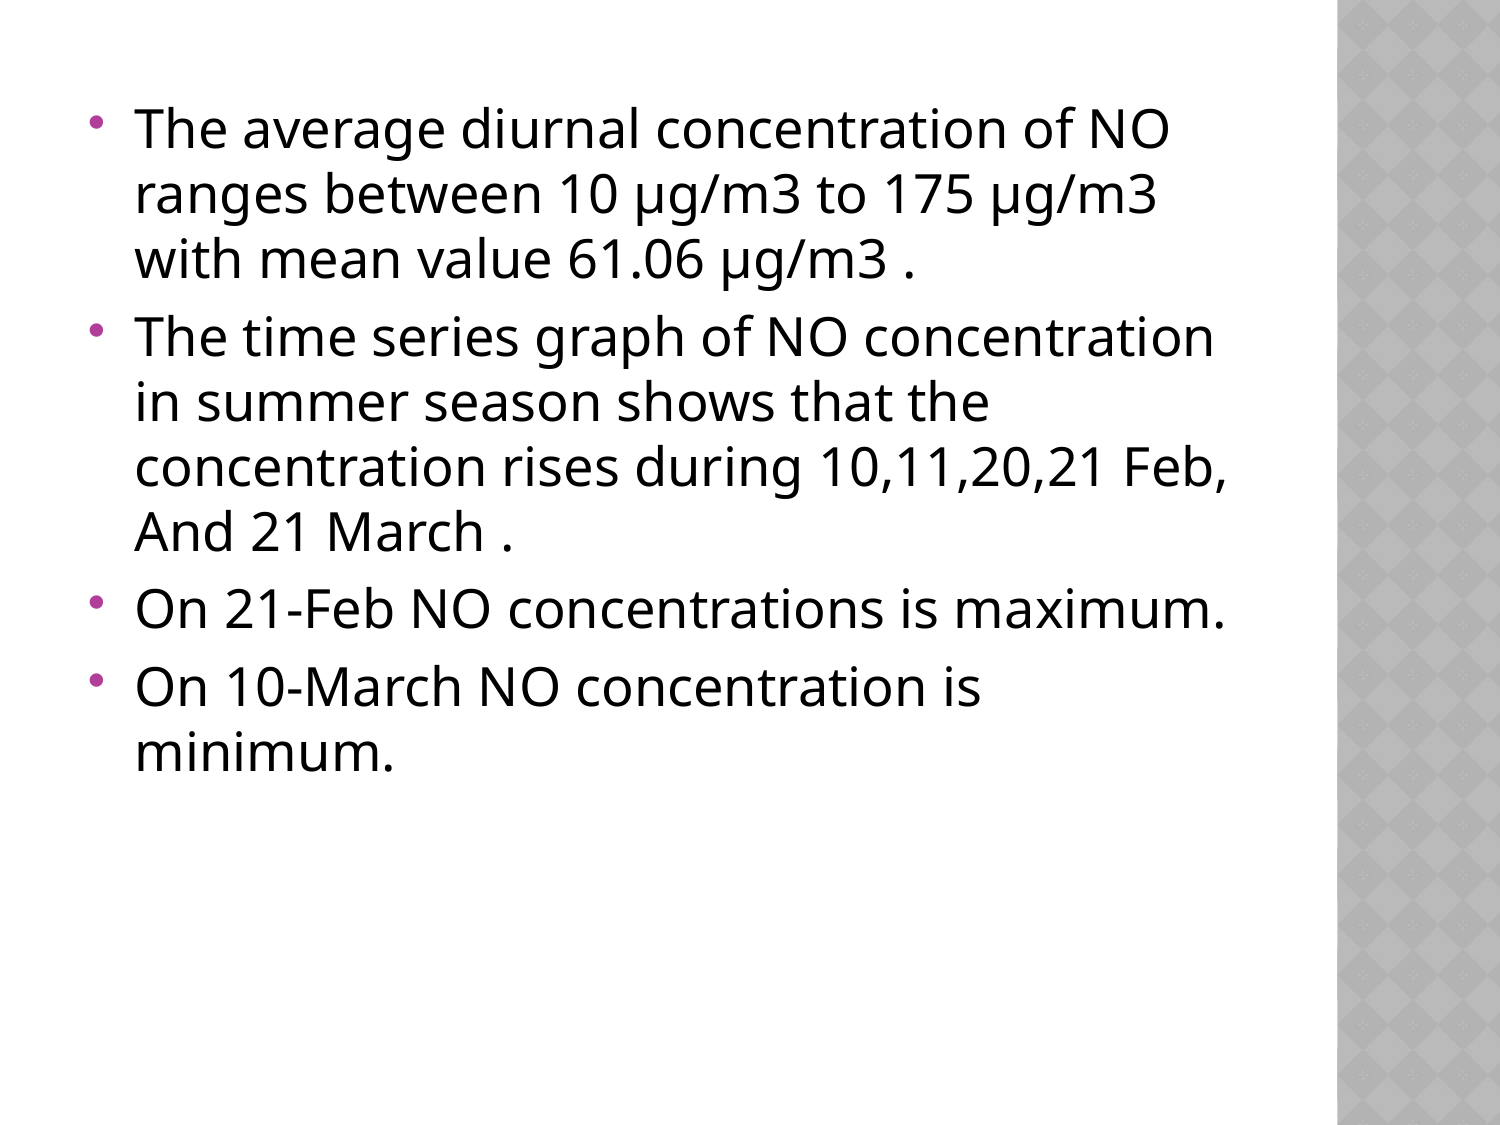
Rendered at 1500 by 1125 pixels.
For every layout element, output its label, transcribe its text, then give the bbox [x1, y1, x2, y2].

list The average diurnal concentration of NO ranges between 10 μg/m3 to 175 μg/m3 with mean value 61.06 μg/m3 . The time series graph of NO concentration in summer season shows that the concentration rises during 10,11,20,21 Feb, And 21 March . On 21-Feb NO concentrations is maximum. On 10-March NO concentration is minimum. [75, 87, 1263, 1059]
